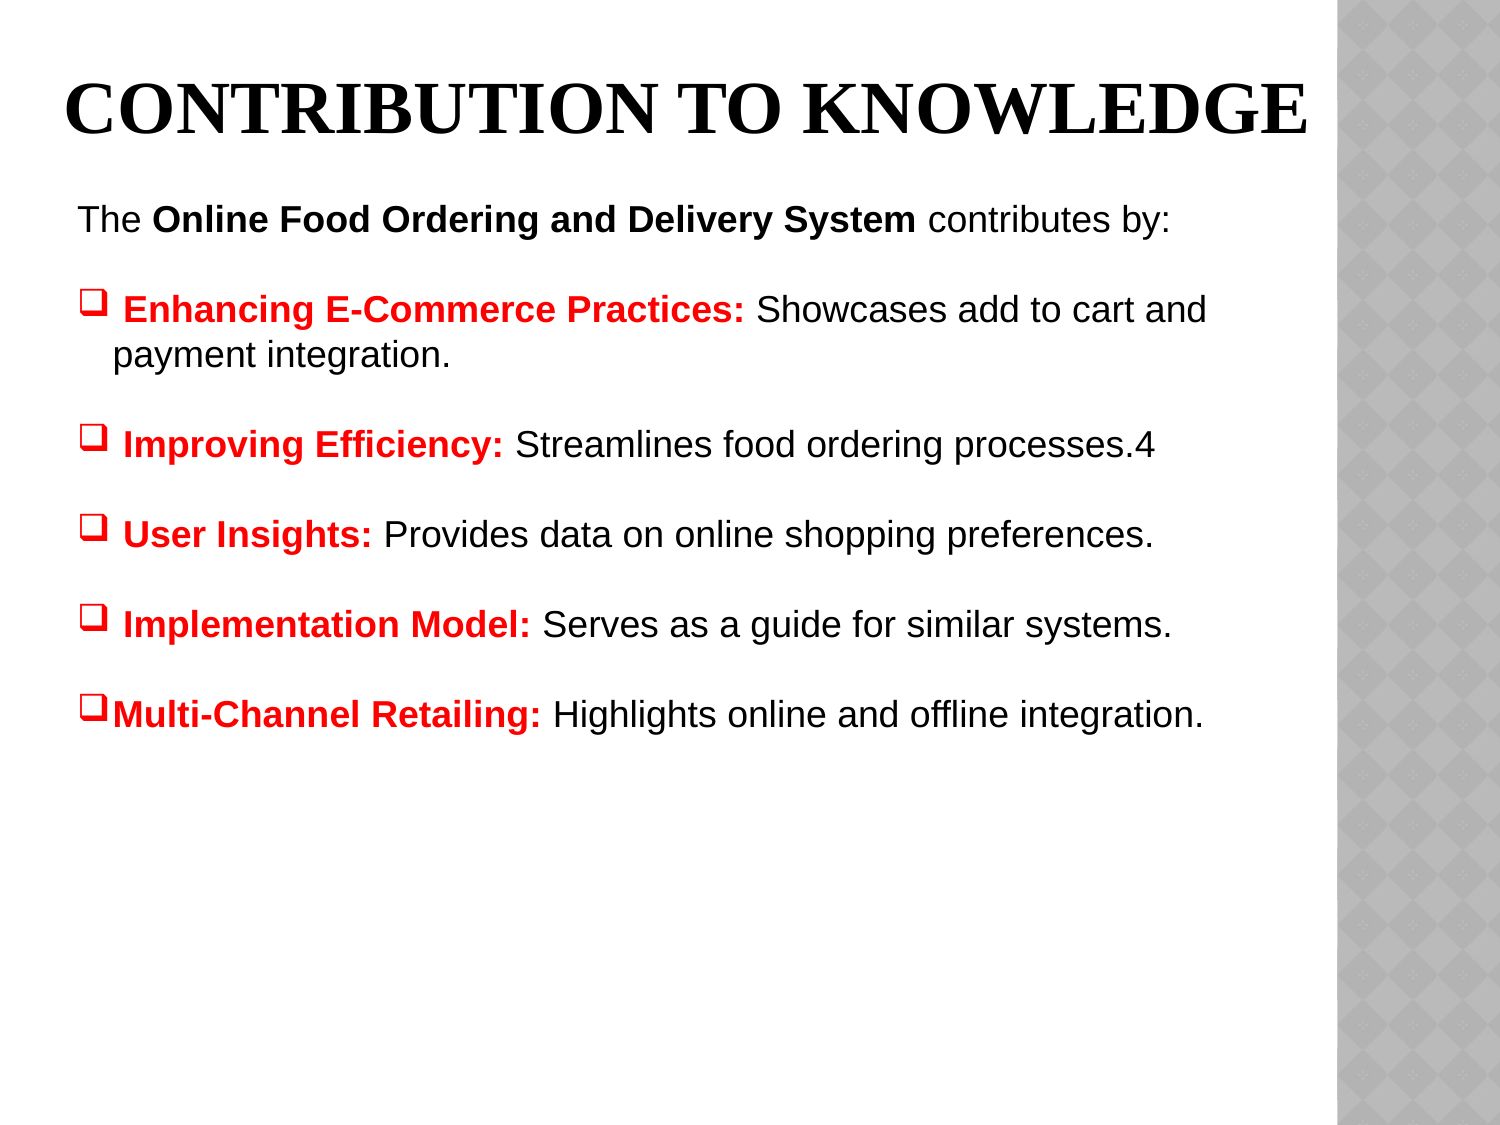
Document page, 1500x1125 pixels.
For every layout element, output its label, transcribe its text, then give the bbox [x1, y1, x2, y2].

title CONTRIBUTION TO KNOWLEDGE [37, 24, 1438, 150]
text_box The Online Food Ordering and Delivery System contributes by: Enhancing E-Commerce Practices: Showcases add to cart and payment integration. Improving Efficiency: Streamlines food ordering processes.4 User Insights: Provides data on online shopping preferences. Implementation Model: Serves as a guide for similar systems. Multi-Channel Retailing: Highlights online and offline integration. [62, 187, 1325, 788]
